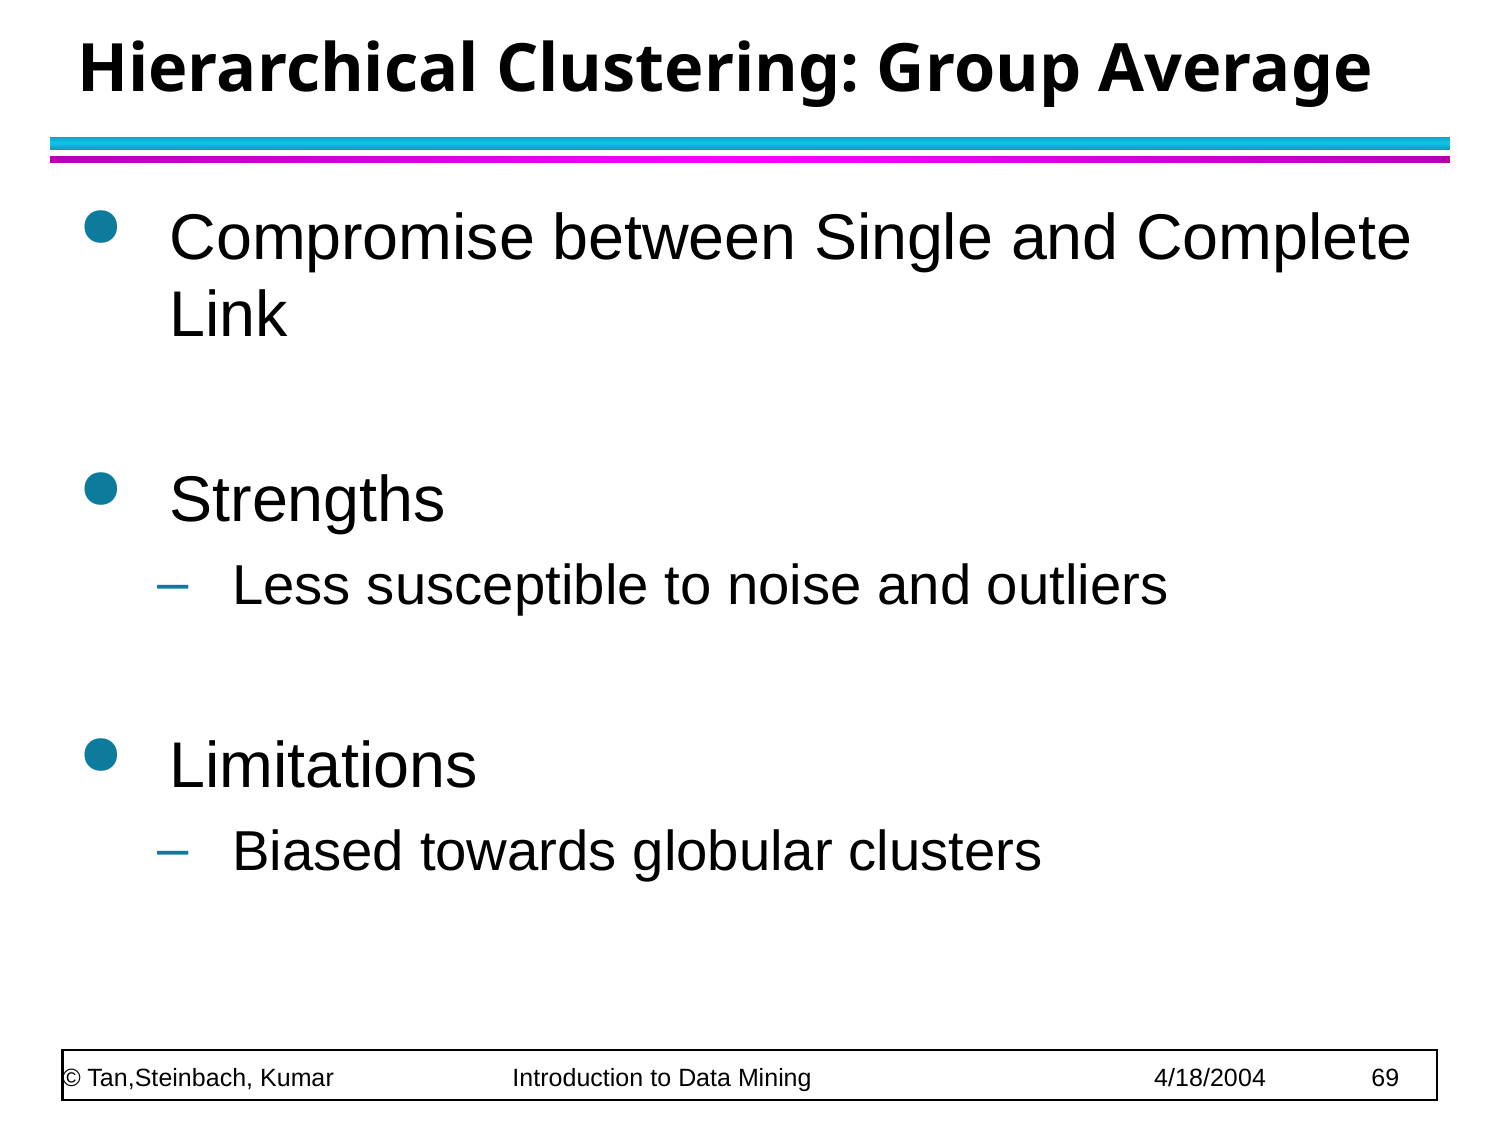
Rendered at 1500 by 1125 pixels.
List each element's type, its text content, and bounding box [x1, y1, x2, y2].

list Compromise between Single and Complete Link Strengths Less susceptible to noise and outliers Limitations Biased towards globular clusters [66, 186, 1433, 1038]
title Hierarchical Clustering: Group Average [61, 24, 1422, 113]
